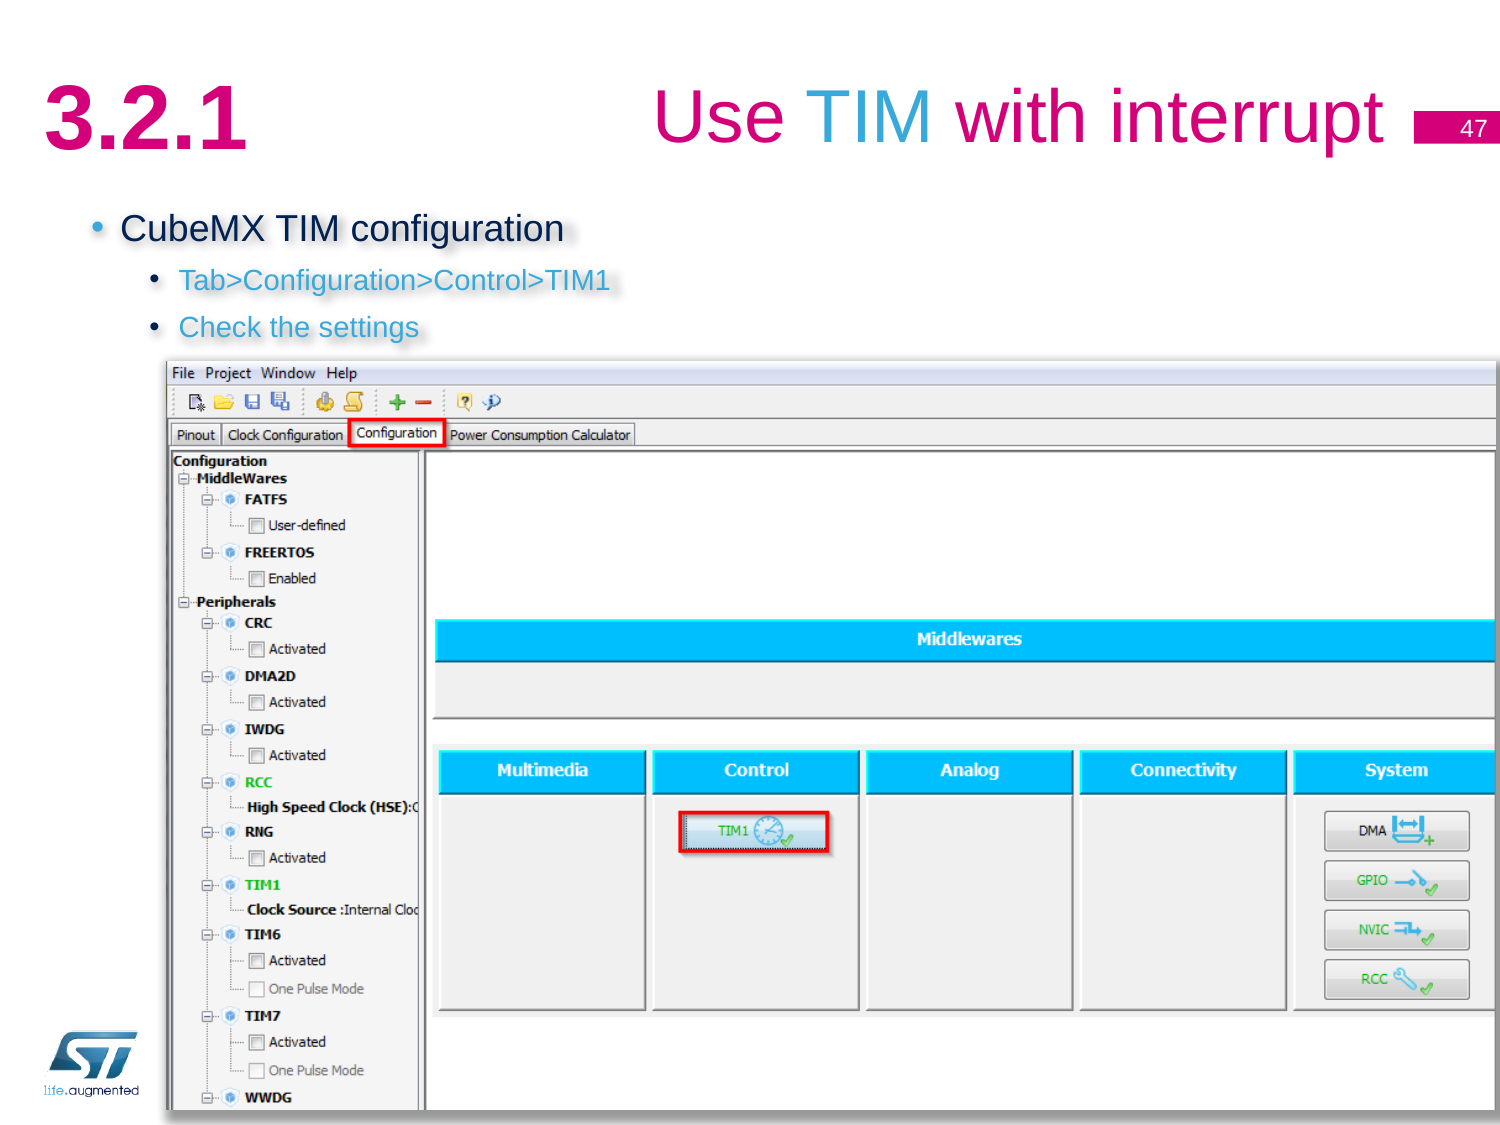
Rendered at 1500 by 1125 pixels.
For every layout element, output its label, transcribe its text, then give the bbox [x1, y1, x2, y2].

list CubeMX TIM configuration Tab>Configuration>Control>TIM1 Check the settings [75, 196, 1427, 439]
slide_number 47 [1413, 111, 1500, 144]
title Use TIM with interrupt [74, 18, 1400, 192]
picture [165, 361, 1497, 1111]
text_box 3.2.1 [29, 19, 313, 207]
picture [36, 1022, 147, 1103]
